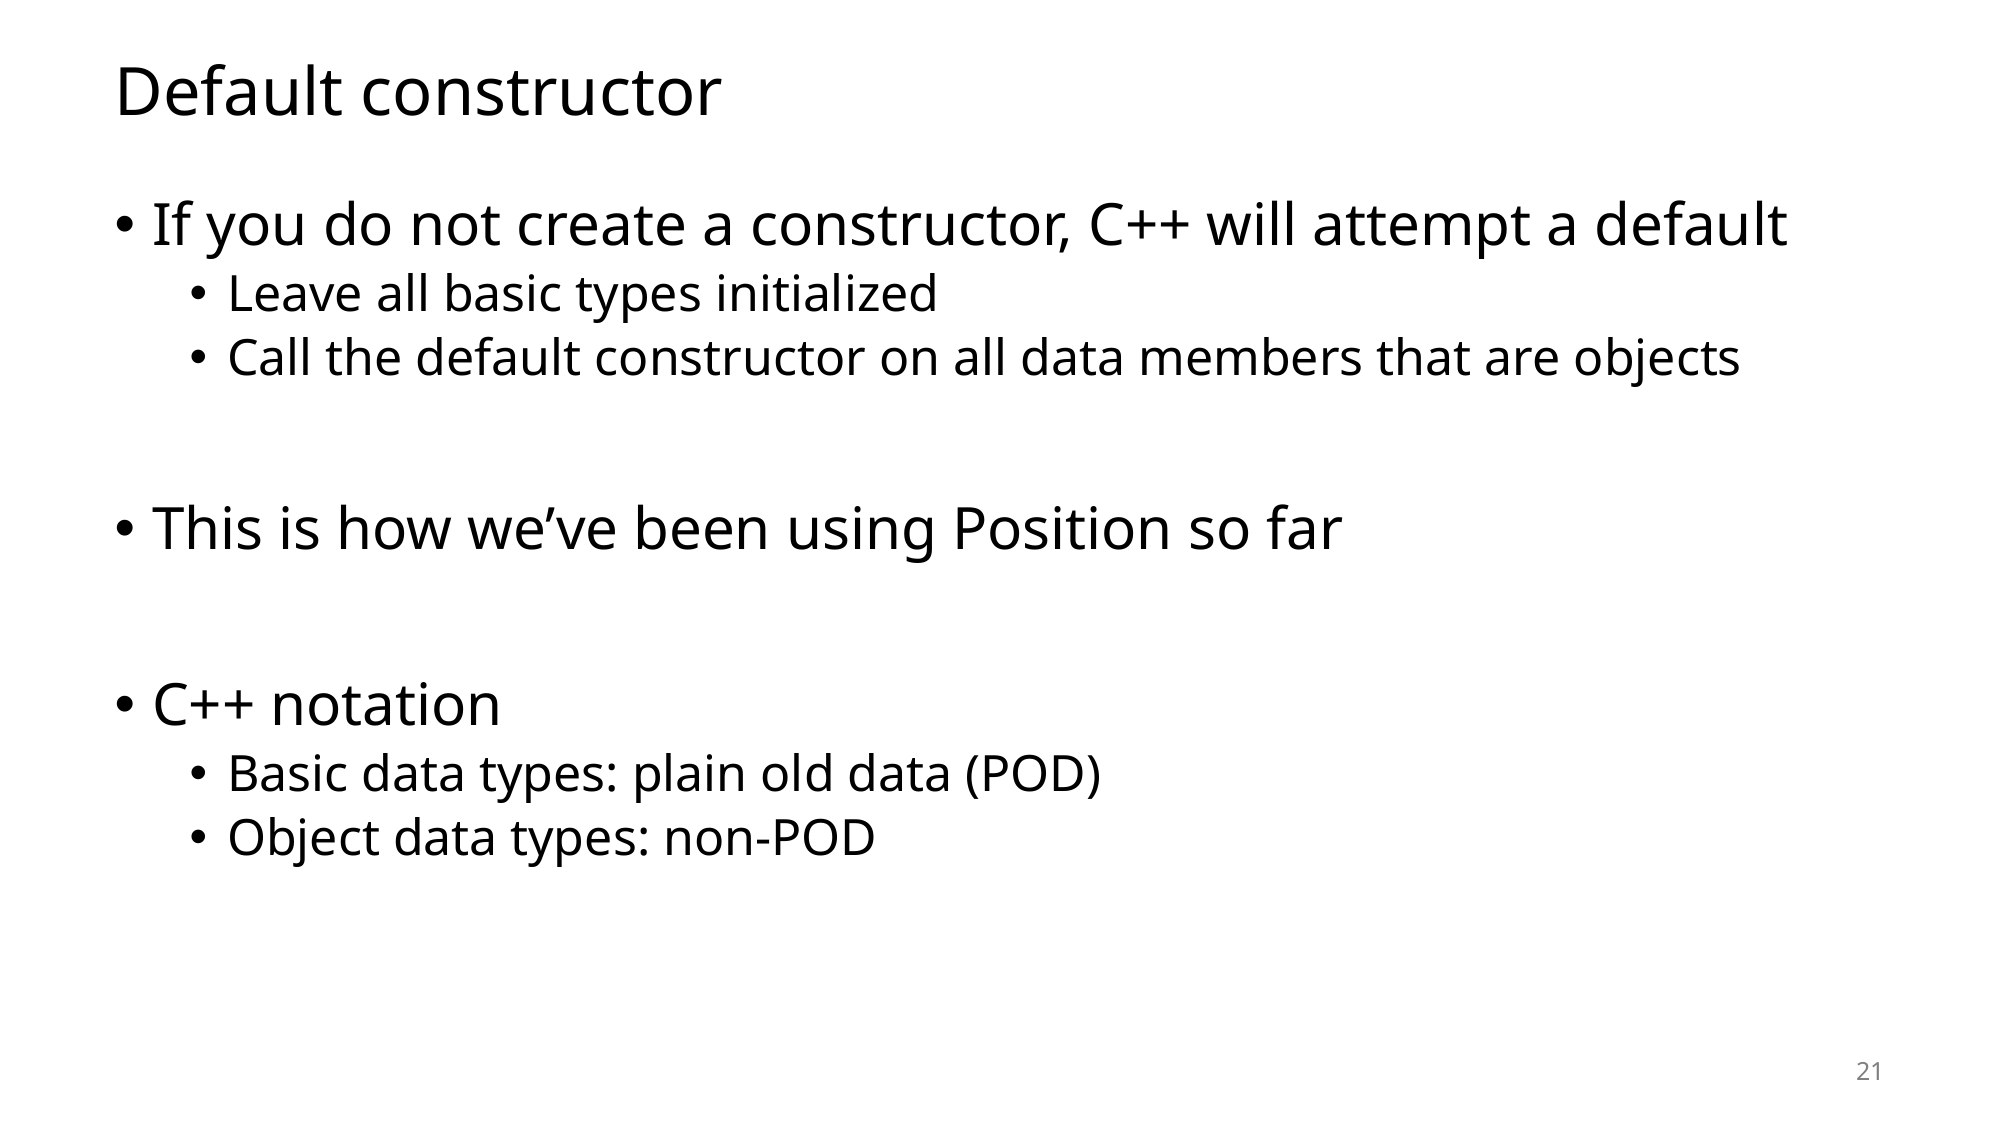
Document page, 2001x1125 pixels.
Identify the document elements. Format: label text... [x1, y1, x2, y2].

list If you do not create a constructor, C++ will attempt a default Leave all basic types initialized Call the default constructor on all data members that are objects This is how we’ve been using Position so far C++ notation Basic data types: plain old data (POD) Object data types: non-POD [99, 187, 1900, 1013]
slide_number 21 [1749, 1042, 1900, 1103]
title Default constructor [99, 37, 1900, 150]
